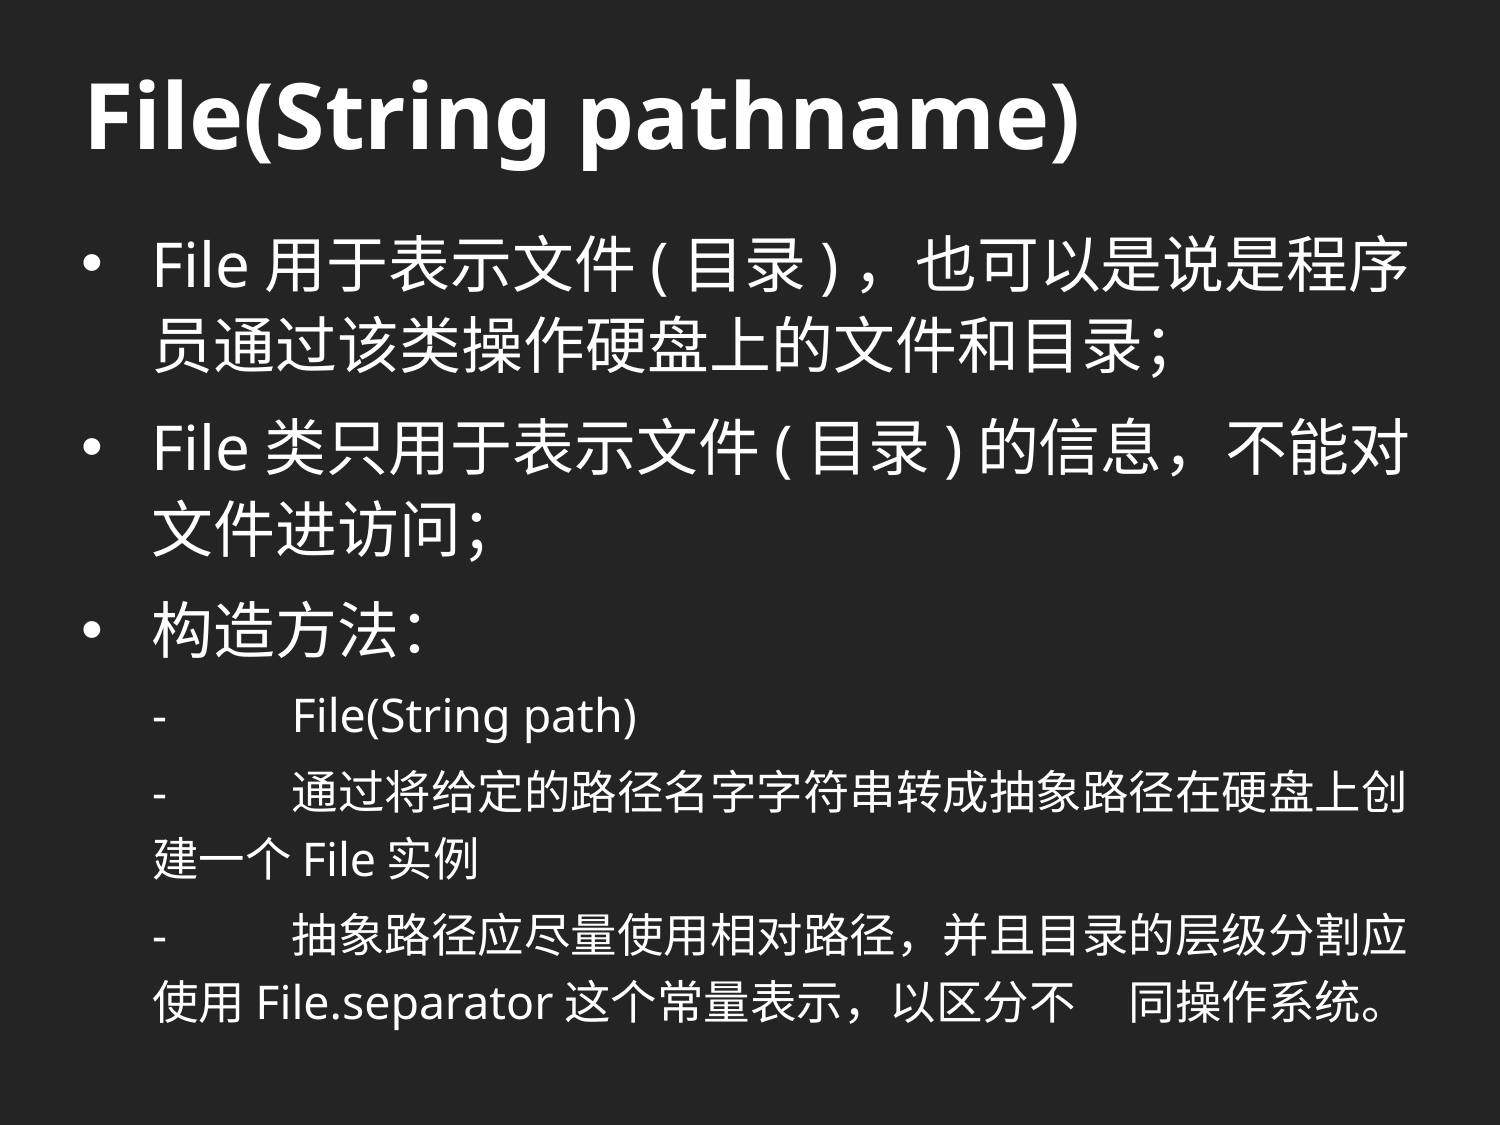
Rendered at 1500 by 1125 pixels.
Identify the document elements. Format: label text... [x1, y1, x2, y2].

title File(String pathname) [68, 35, 1432, 192]
list File用于表示文件(目录)，也可以是说是程序员通过该类操作硬盘上的文件和目录； File类只用于表示文件(目录)的信息，不能对文件进访问； 构造方法： - File(String path) - 通过将给定的路径名字字符串转成抽象路径在硬 盘上创建一个File实例 - 抽象路径应尽量使用相对路径，并且目录的层级 分割应使用File.separator这个常量表示，以区分不 同操作系统。 [66, 210, 1433, 1044]
